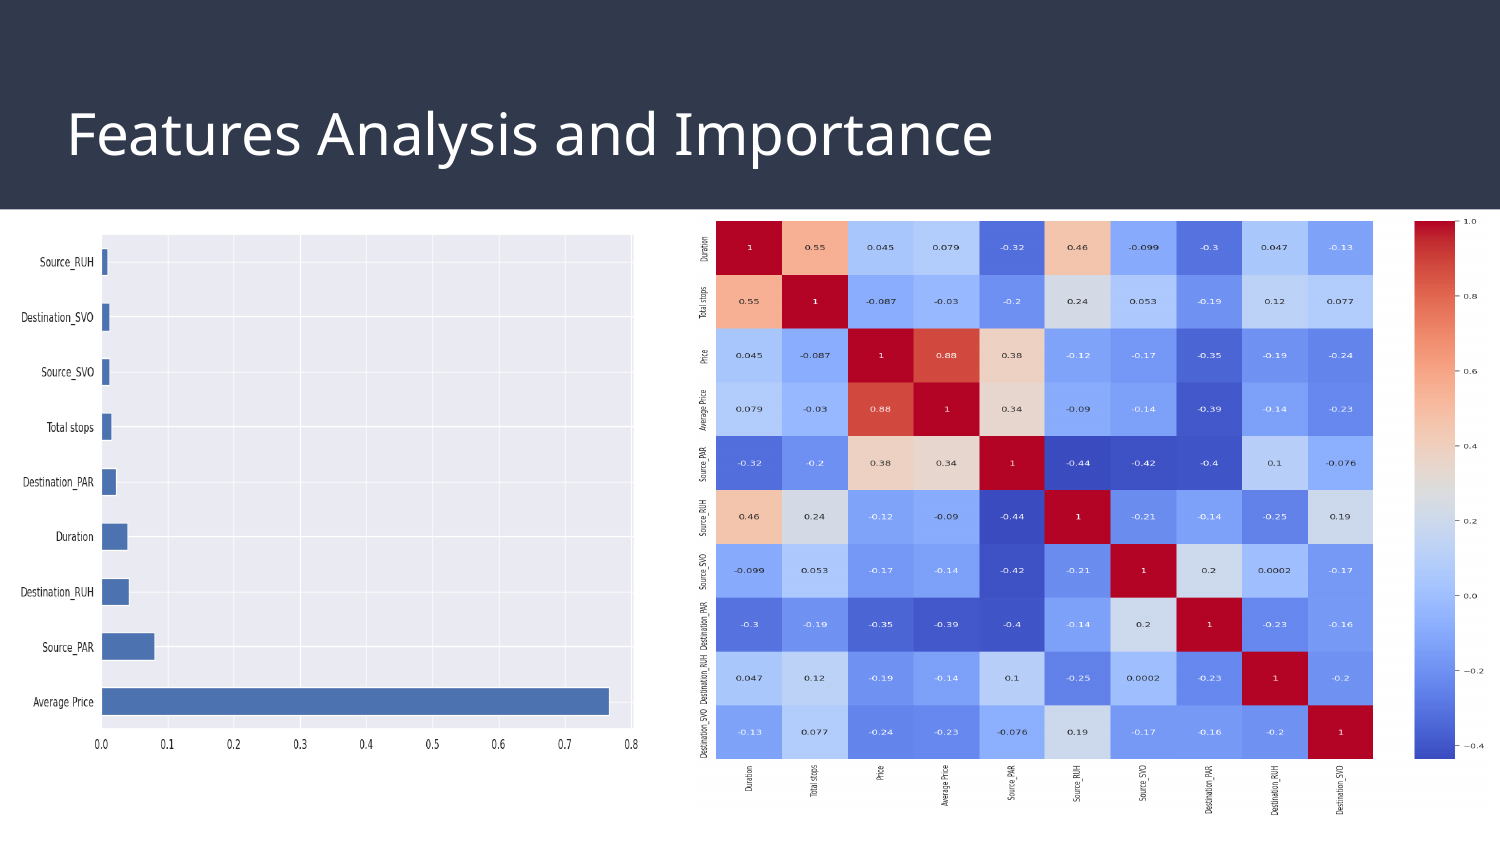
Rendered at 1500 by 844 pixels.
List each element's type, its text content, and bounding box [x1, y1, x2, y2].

picture [693, 214, 1491, 819]
picture [13, 226, 643, 760]
title Features Analysis and Importance [51, 82, 1449, 185]
